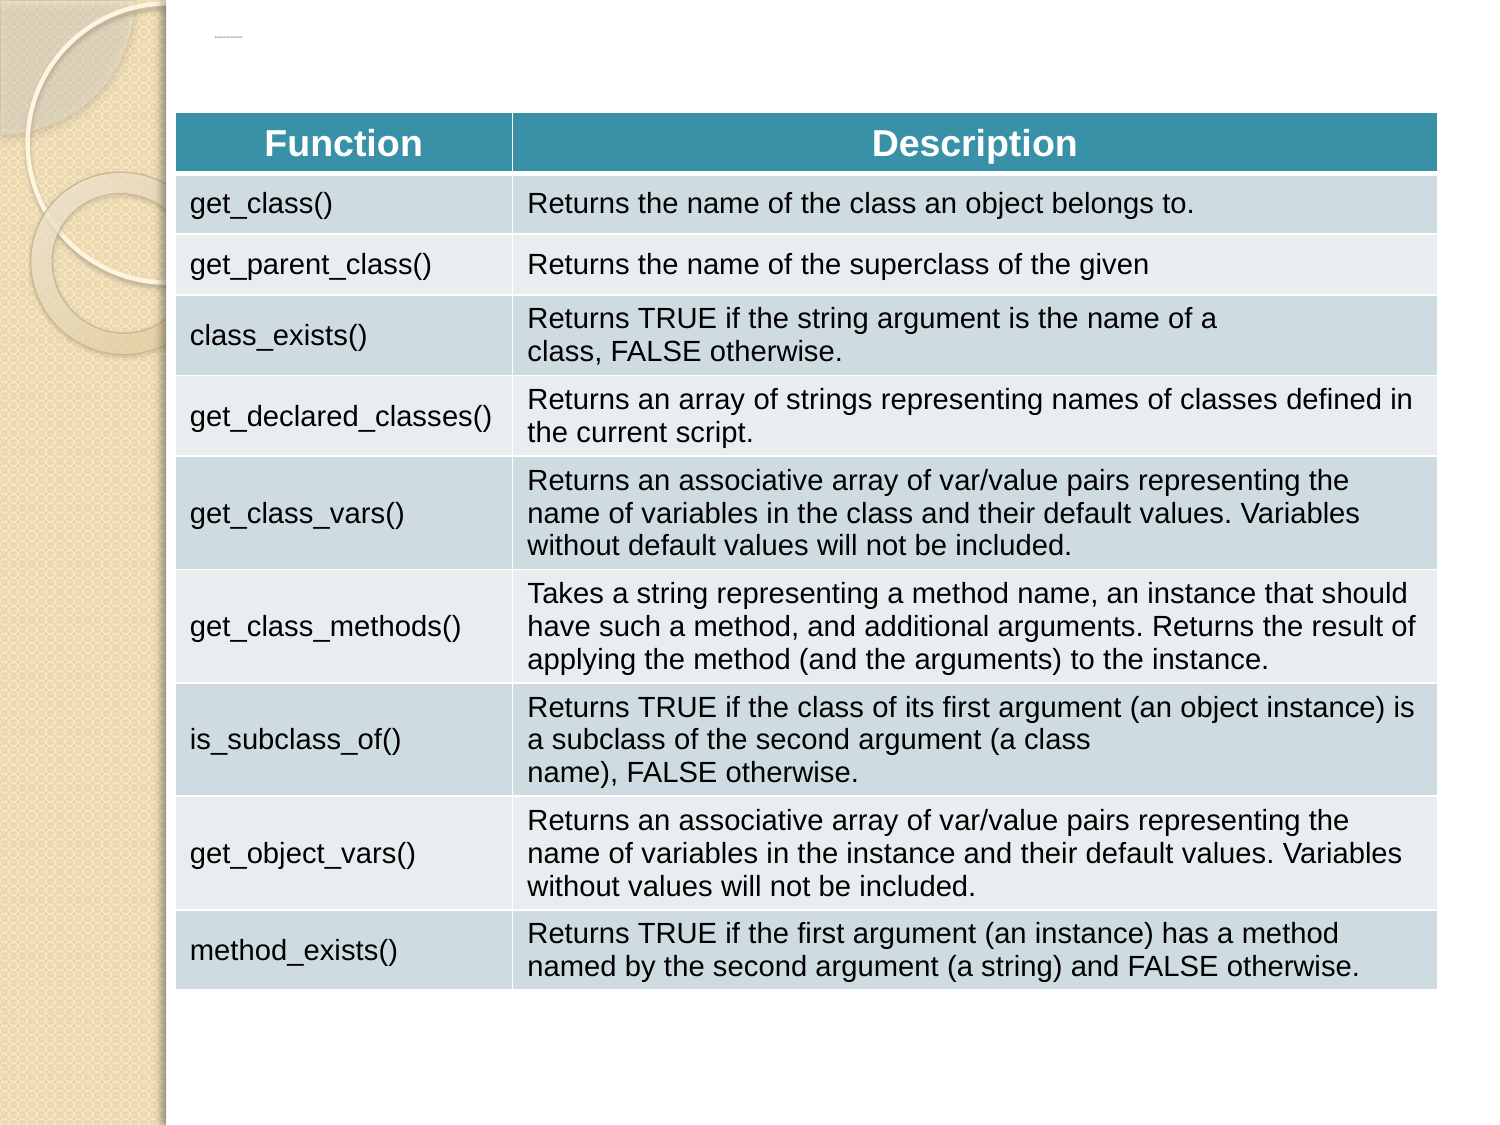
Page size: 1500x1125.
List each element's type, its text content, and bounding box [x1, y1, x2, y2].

table_header Description [513, 113, 1437, 171]
table_cell Returns the name of the superclass of the given [513, 235, 1437, 294]
table_cell Returns TRUE if the class of its first argument (an object instance) is a subclass of the second argument (a class name), FALSE otherwise. [513, 684, 1437, 795]
table_cell Takes a string representing a method name, an instance that should have such a method, and additional arguments. Returns the result of applying the method (and the arguments) to the instance. [513, 570, 1437, 682]
table_cell get_declared_classes() [176, 376, 512, 455]
table_cell Returns the name of the class an object belongs to. [513, 176, 1437, 233]
table_cell Returns an array of strings representing names of classes defined in the current script. [513, 376, 1437, 455]
table_cell get_class() [176, 176, 512, 233]
list [162, 125, 1466, 1125]
table_cell get_class_methods() [176, 570, 512, 682]
table_header Function [176, 113, 512, 171]
table_cell Returns TRUE if the string argument is the name of a class, FALSE otherwise. [513, 296, 1437, 375]
table_cell is_subclass_of() [176, 684, 512, 795]
table_cell method_exists() [176, 911, 512, 989]
table_cell get_object_vars() [176, 797, 512, 909]
table_cell Returns an associative array of var/value pairs representing the name of variables in the class and their default values. Variables without default values will not be included. [513, 457, 1437, 569]
table_cell Returns an associative array of var/value pairs representing the name of variables in the instance and their default values. Variables without values will not be included. [513, 797, 1437, 909]
table_cell Returns TRUE if the first argument (an instance) has a method named by the second argument (a string) and FALSE otherwise. [513, 911, 1437, 989]
title Introspection Functions [200, 0, 1430, 75]
table_cell get_parent_class() [176, 235, 512, 294]
table_cell get_class_vars() [176, 457, 512, 569]
table_cell class_exists() [176, 296, 512, 375]
